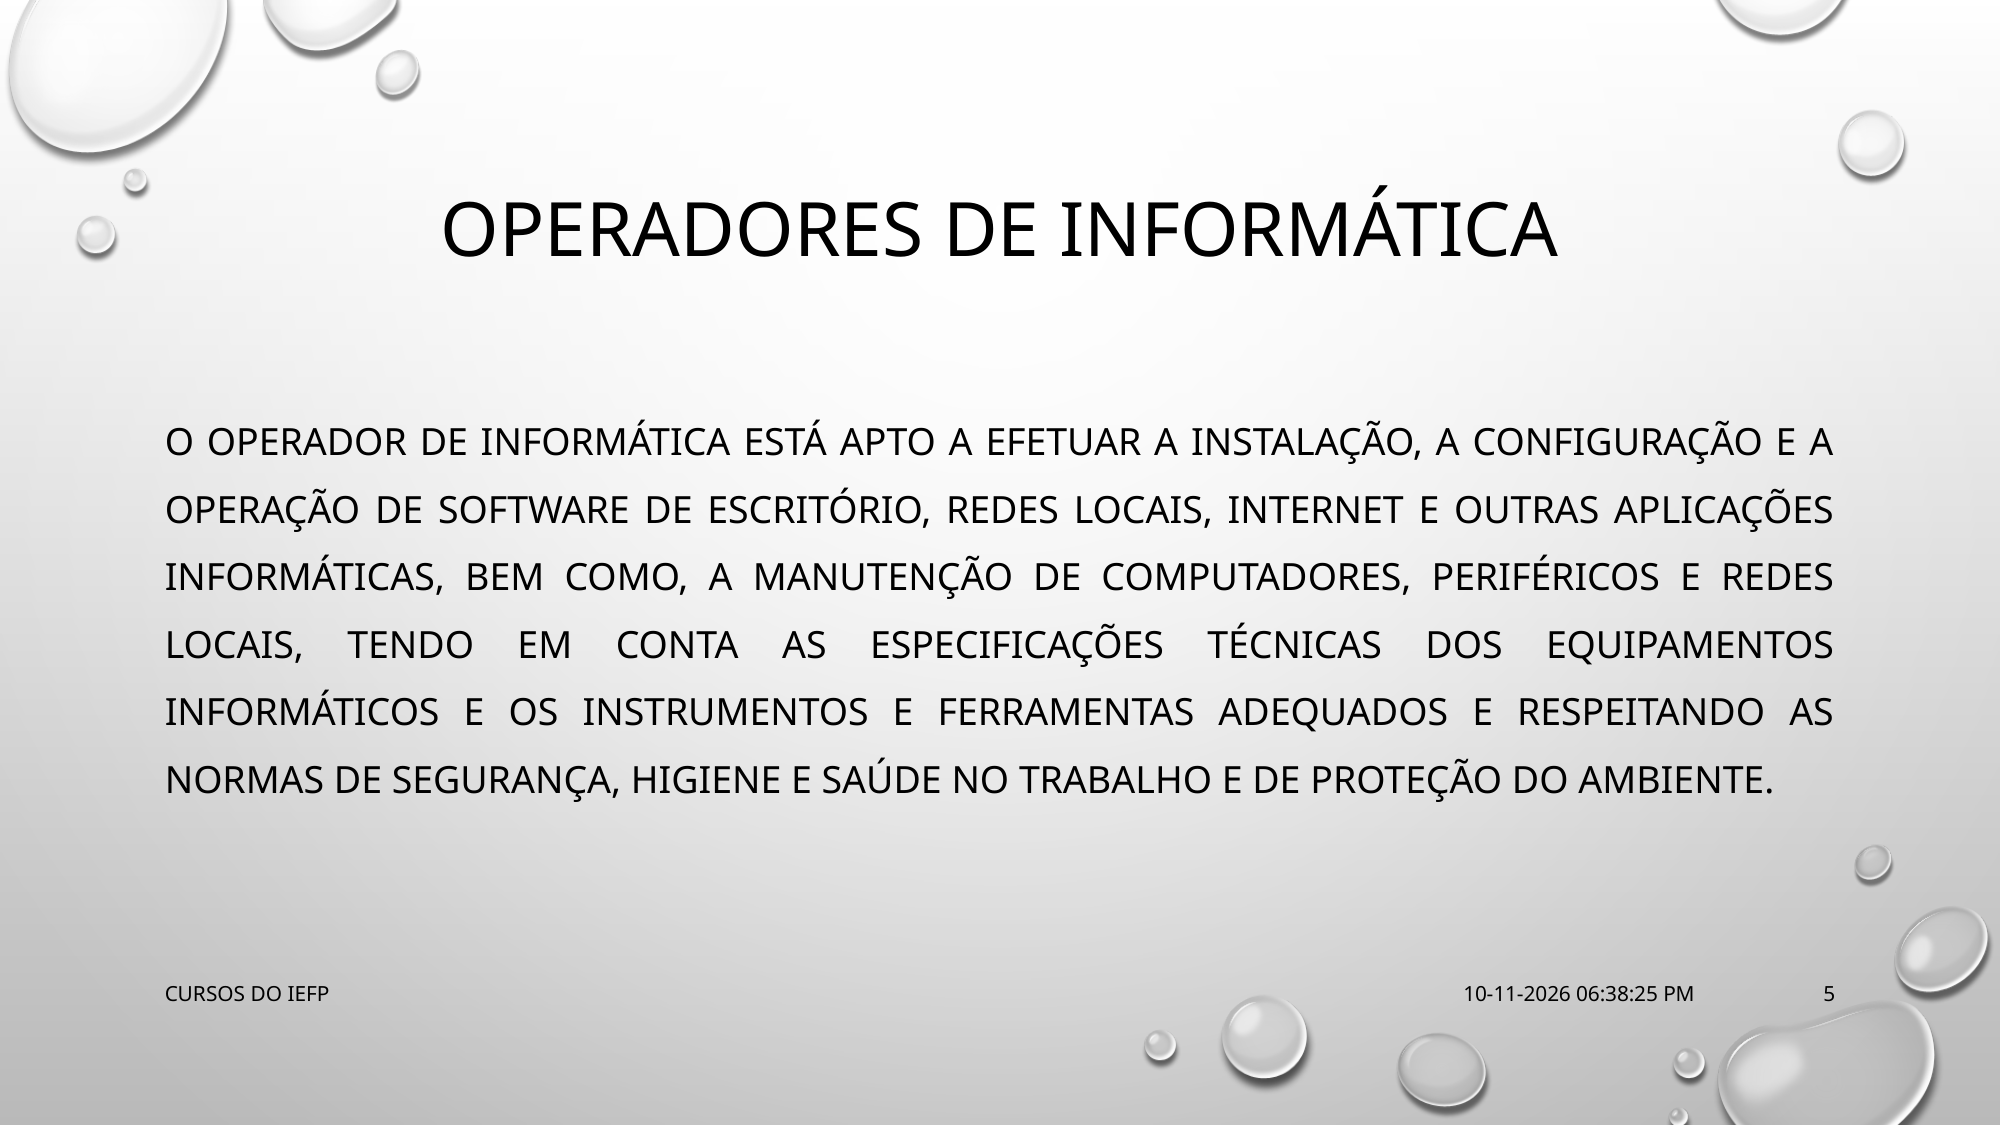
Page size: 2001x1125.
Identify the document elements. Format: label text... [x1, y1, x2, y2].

footer CURSOS DO IEFP [149, 965, 1245, 1025]
picture [0, 0, 2000, 1125]
slide_number 4 [1724, 965, 1851, 1025]
title Operadores de Informática [149, 101, 1851, 364]
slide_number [1259, 965, 1710, 1025]
list O Operador de Informática está apto a efetuar a instalação, a configuração e a operação de software de escritório, redes locais, Internet e outras aplicações informáticas, bem como, a manutenção de computadores, periféricos e redes locais, tendo em conta as especificações técnicas dos equipamentos informáticos e os instrumentos e ferramentas adequados e respeitando as normas de segurança, higiene e saúde no trabalho e de proteção do ambiente. [149, 388, 1850, 950]
